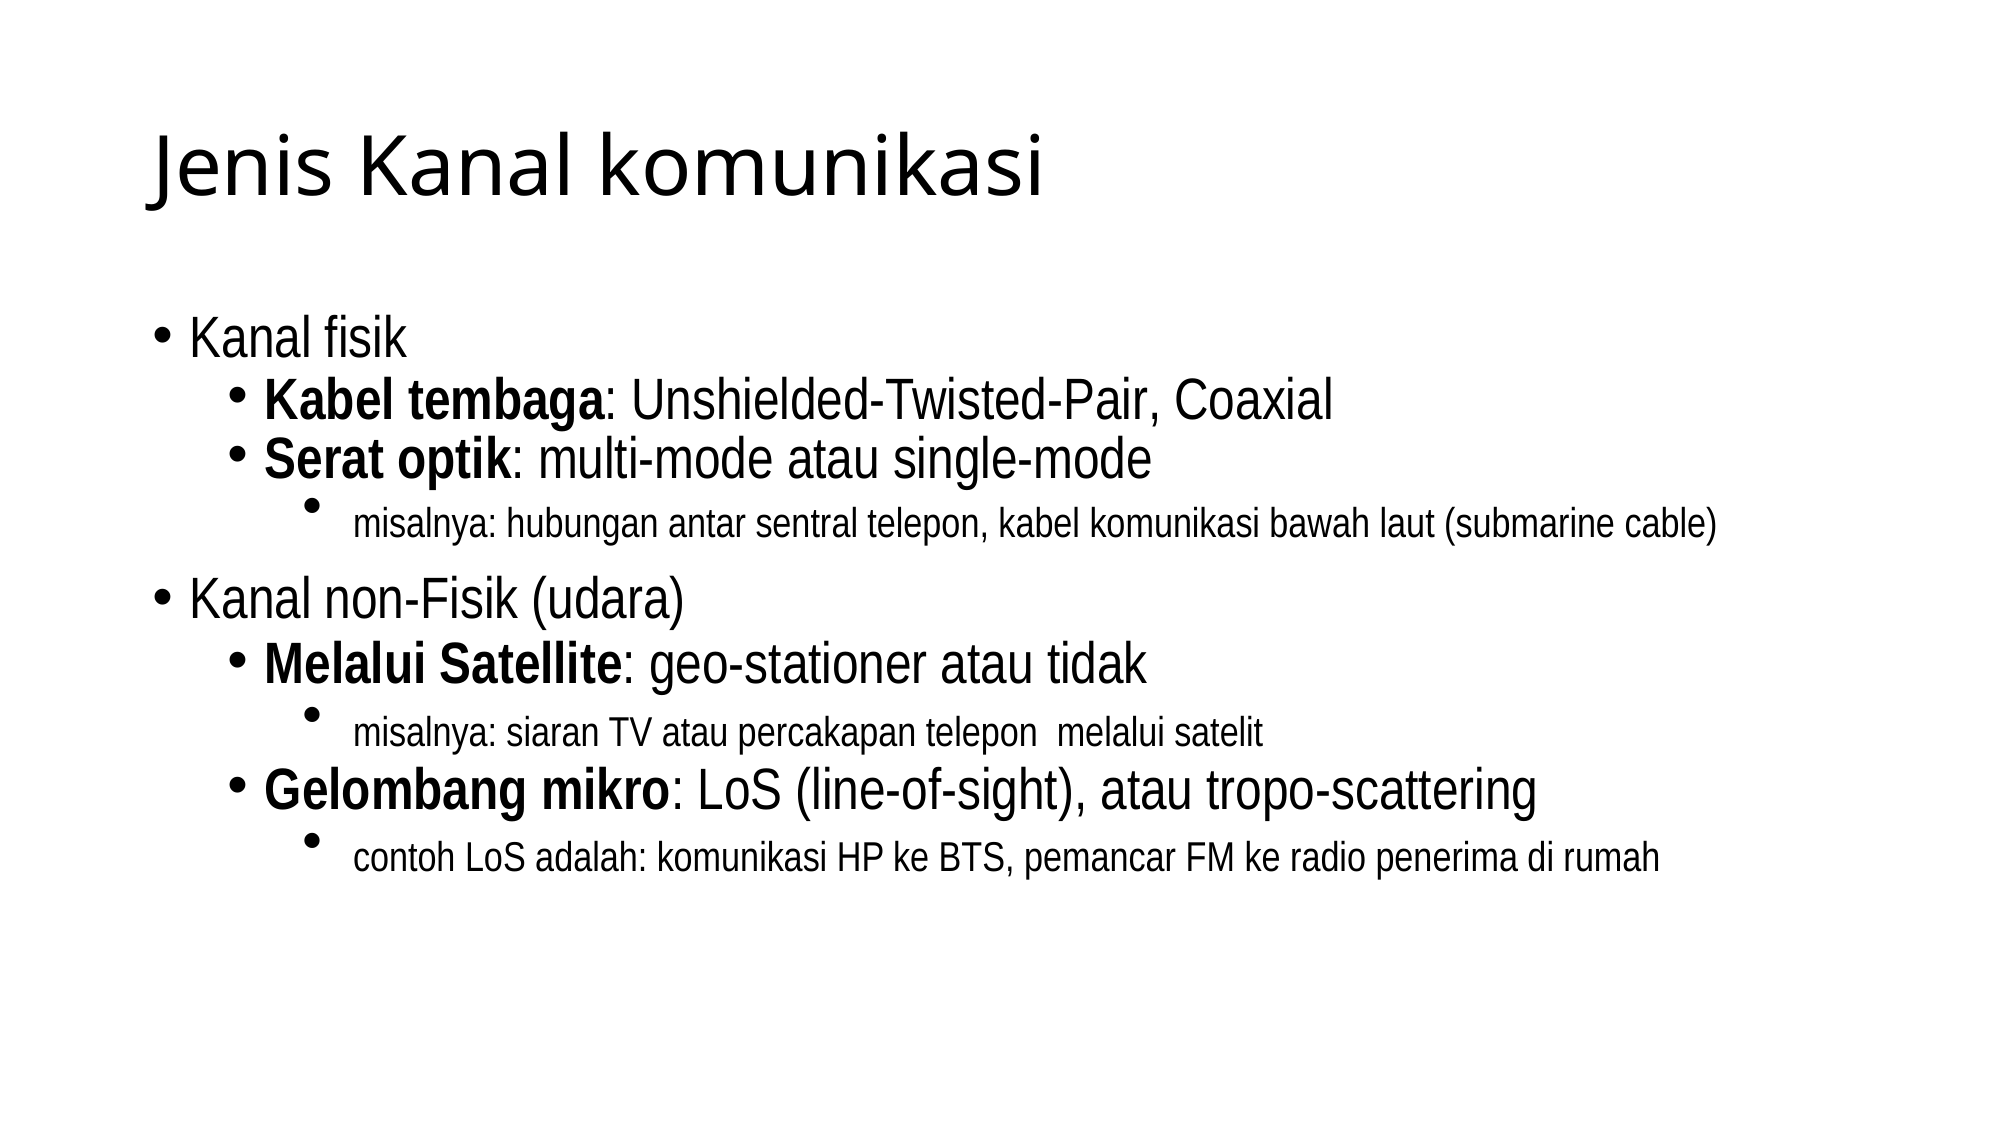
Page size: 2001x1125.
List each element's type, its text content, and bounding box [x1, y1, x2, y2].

title Jenis Kanal komunikasi [137, 59, 1863, 278]
list Kanal fisik Kabel tembaga: Unshielded-Twisted-Pair, Coaxial Serat optik: multi-mode atau single-mode misalnya: hubungan antar sentral telepon, kabel komunikasi bawah laut (submarine cable) Kanal non-Fisik (udara) Melalui Satellite: geo-stationer atau tidak misalnya: siaran TV atau percakapan telepon melalui satelit Gelombang mikro: LoS (line-of-sight), atau tropo-scattering contoh LoS adalah: komunikasi HP ke BTS, pemancar FM ke radio penerima di rumah [137, 299, 1863, 1014]
